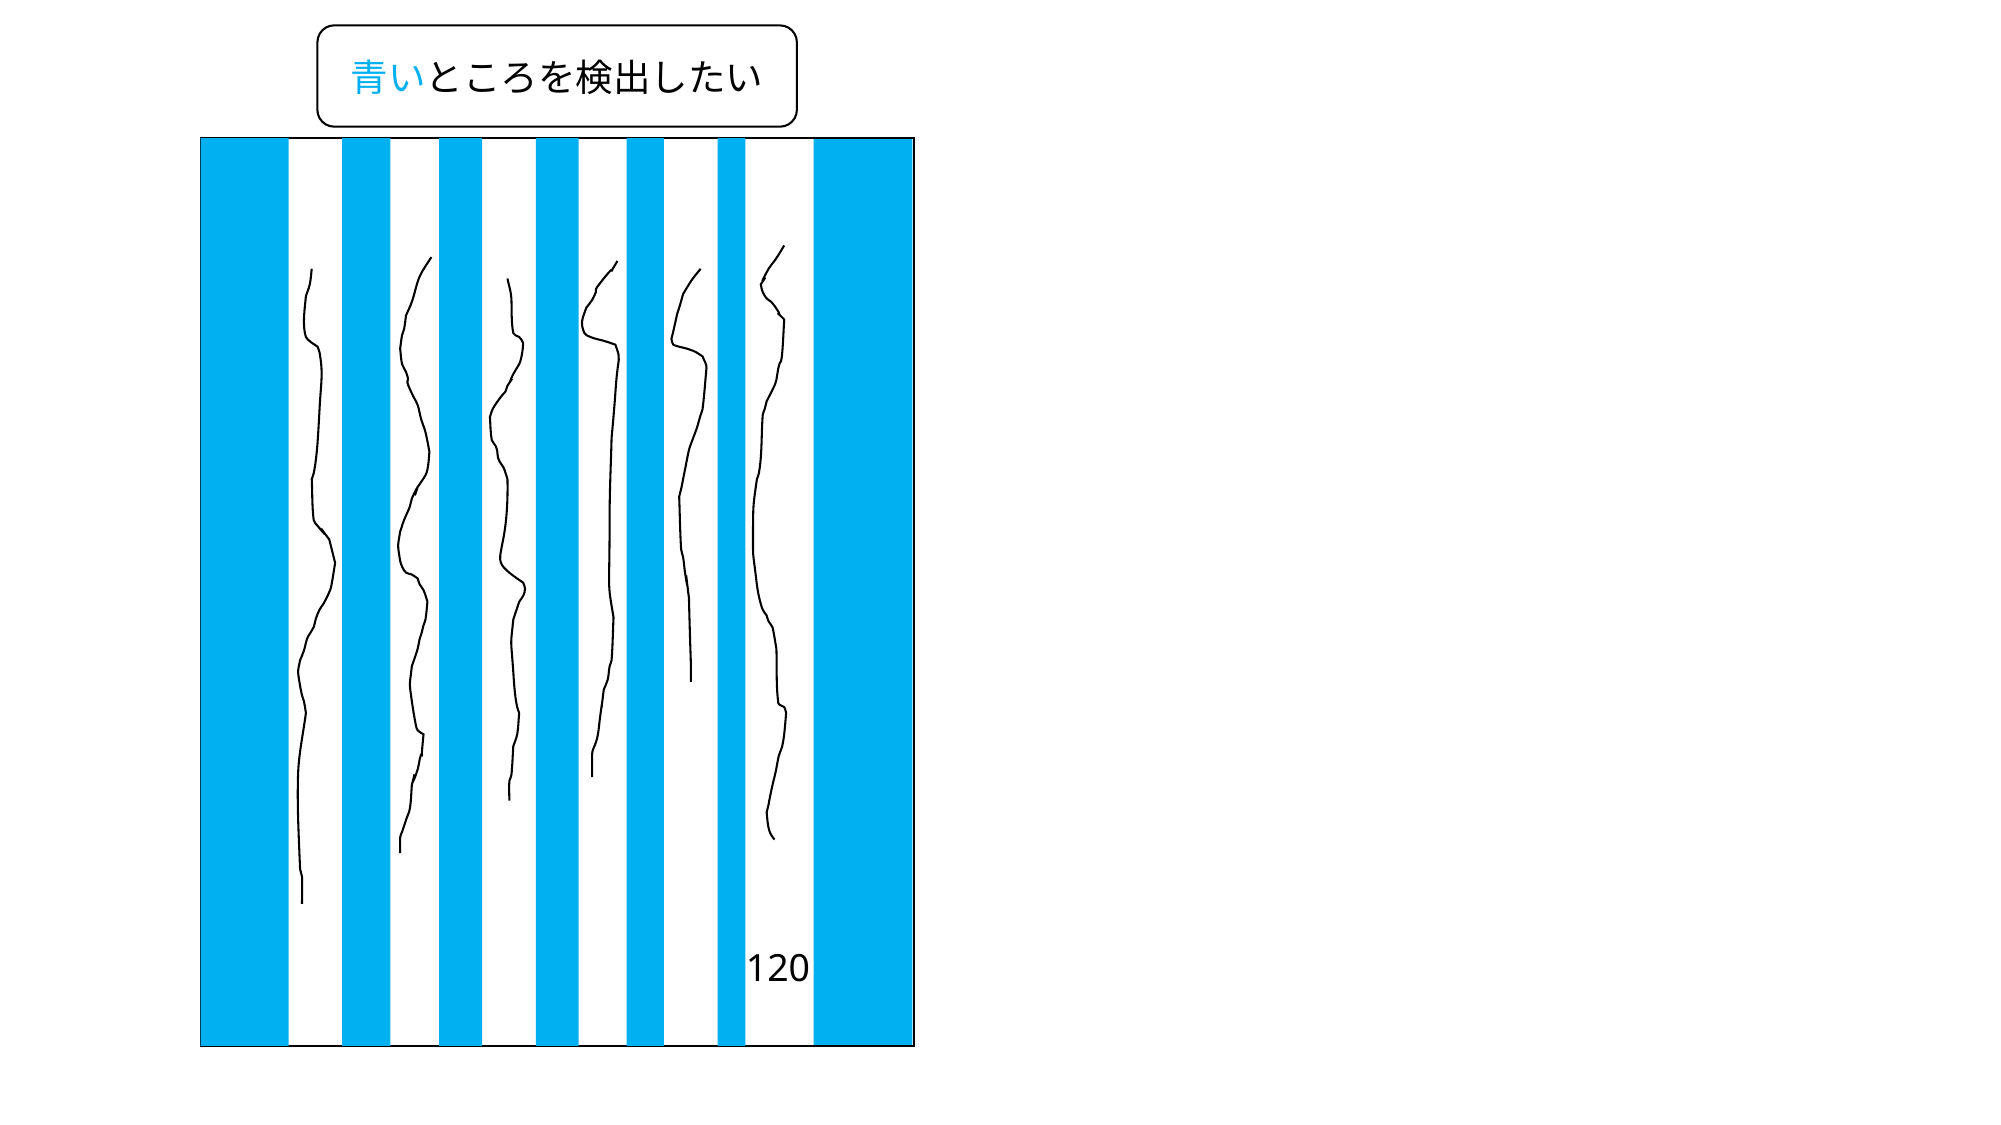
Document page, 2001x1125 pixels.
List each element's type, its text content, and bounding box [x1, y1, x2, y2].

text_box 青いところを検出したい [316, 24, 798, 128]
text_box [200, 138, 914, 1047]
